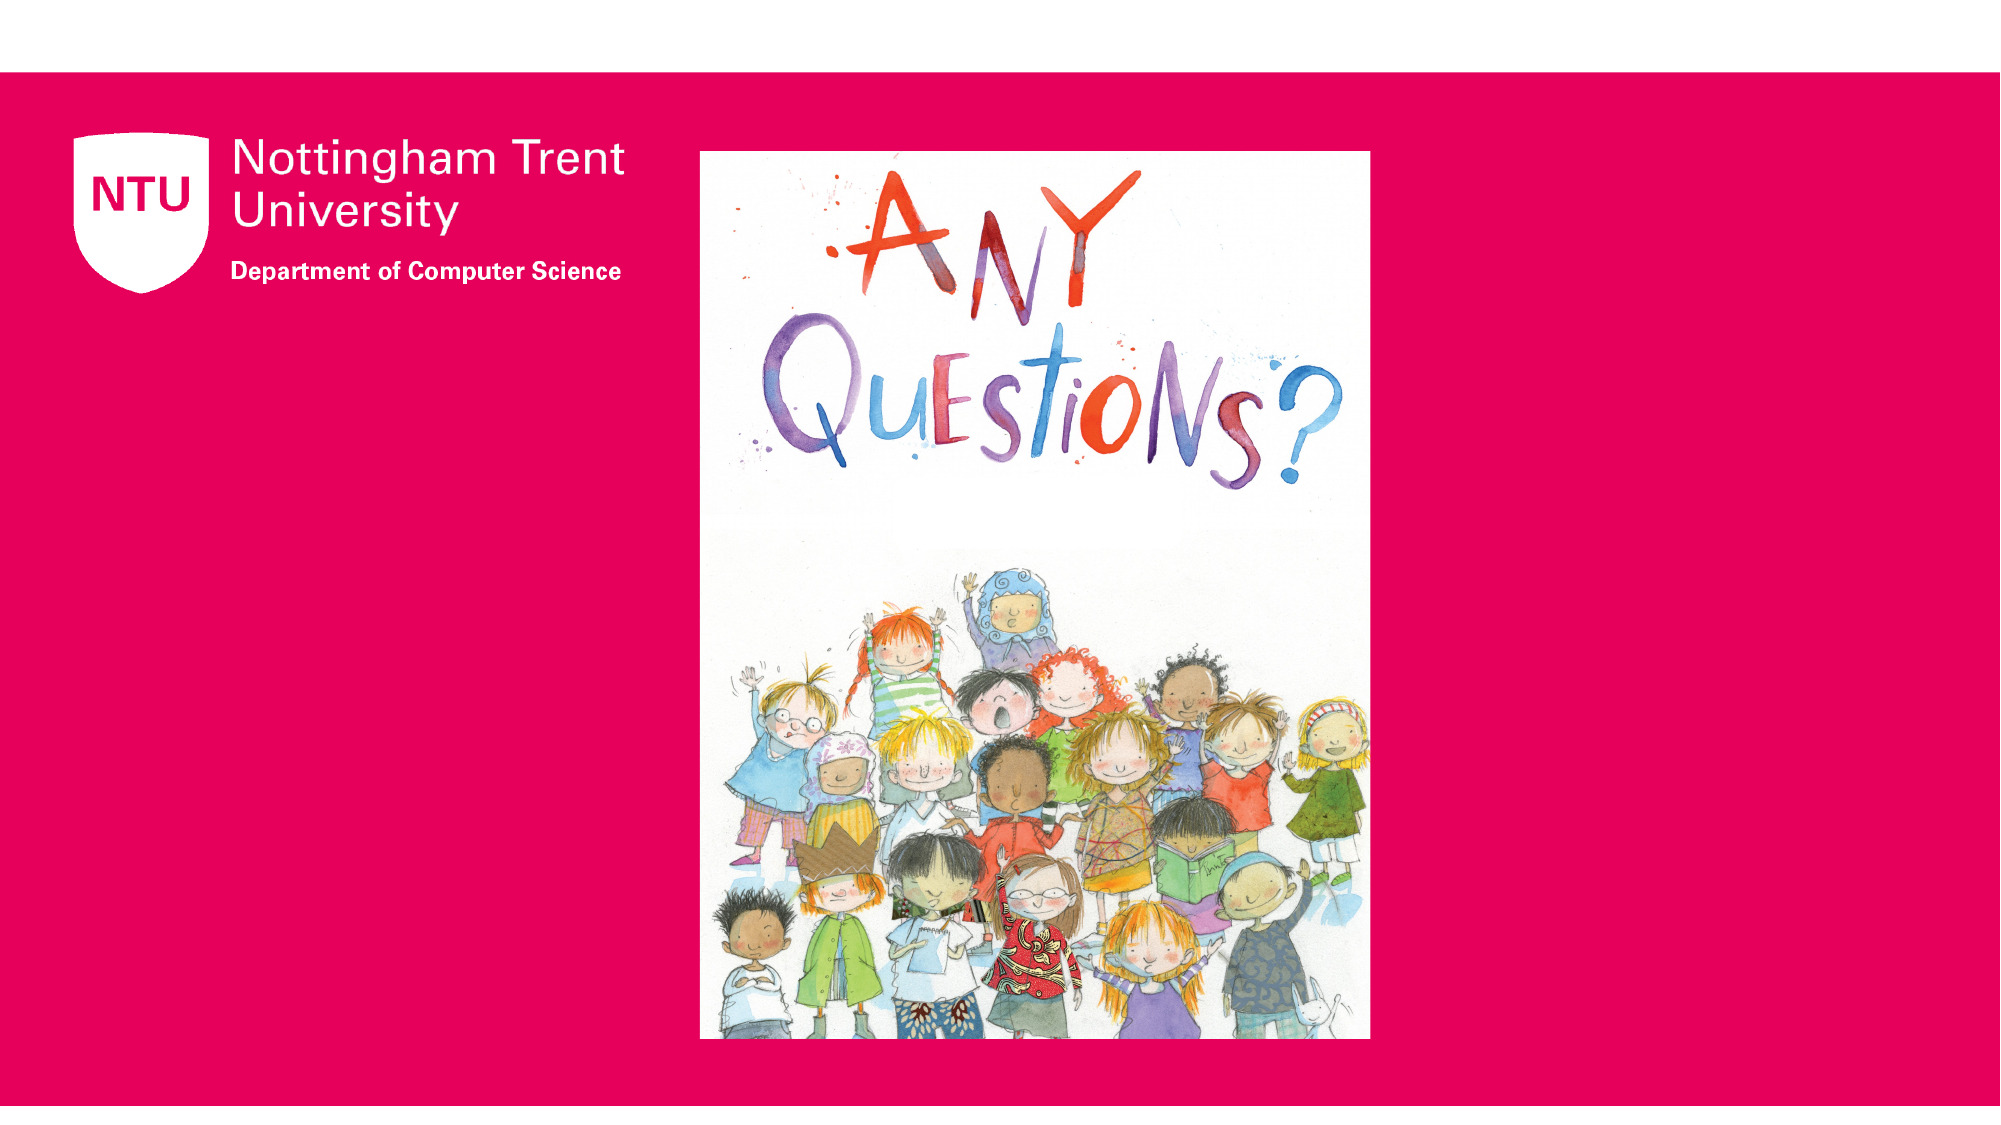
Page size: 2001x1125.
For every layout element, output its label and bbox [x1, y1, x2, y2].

picture [72, 131, 630, 297]
text_box [699, 151, 1371, 1039]
